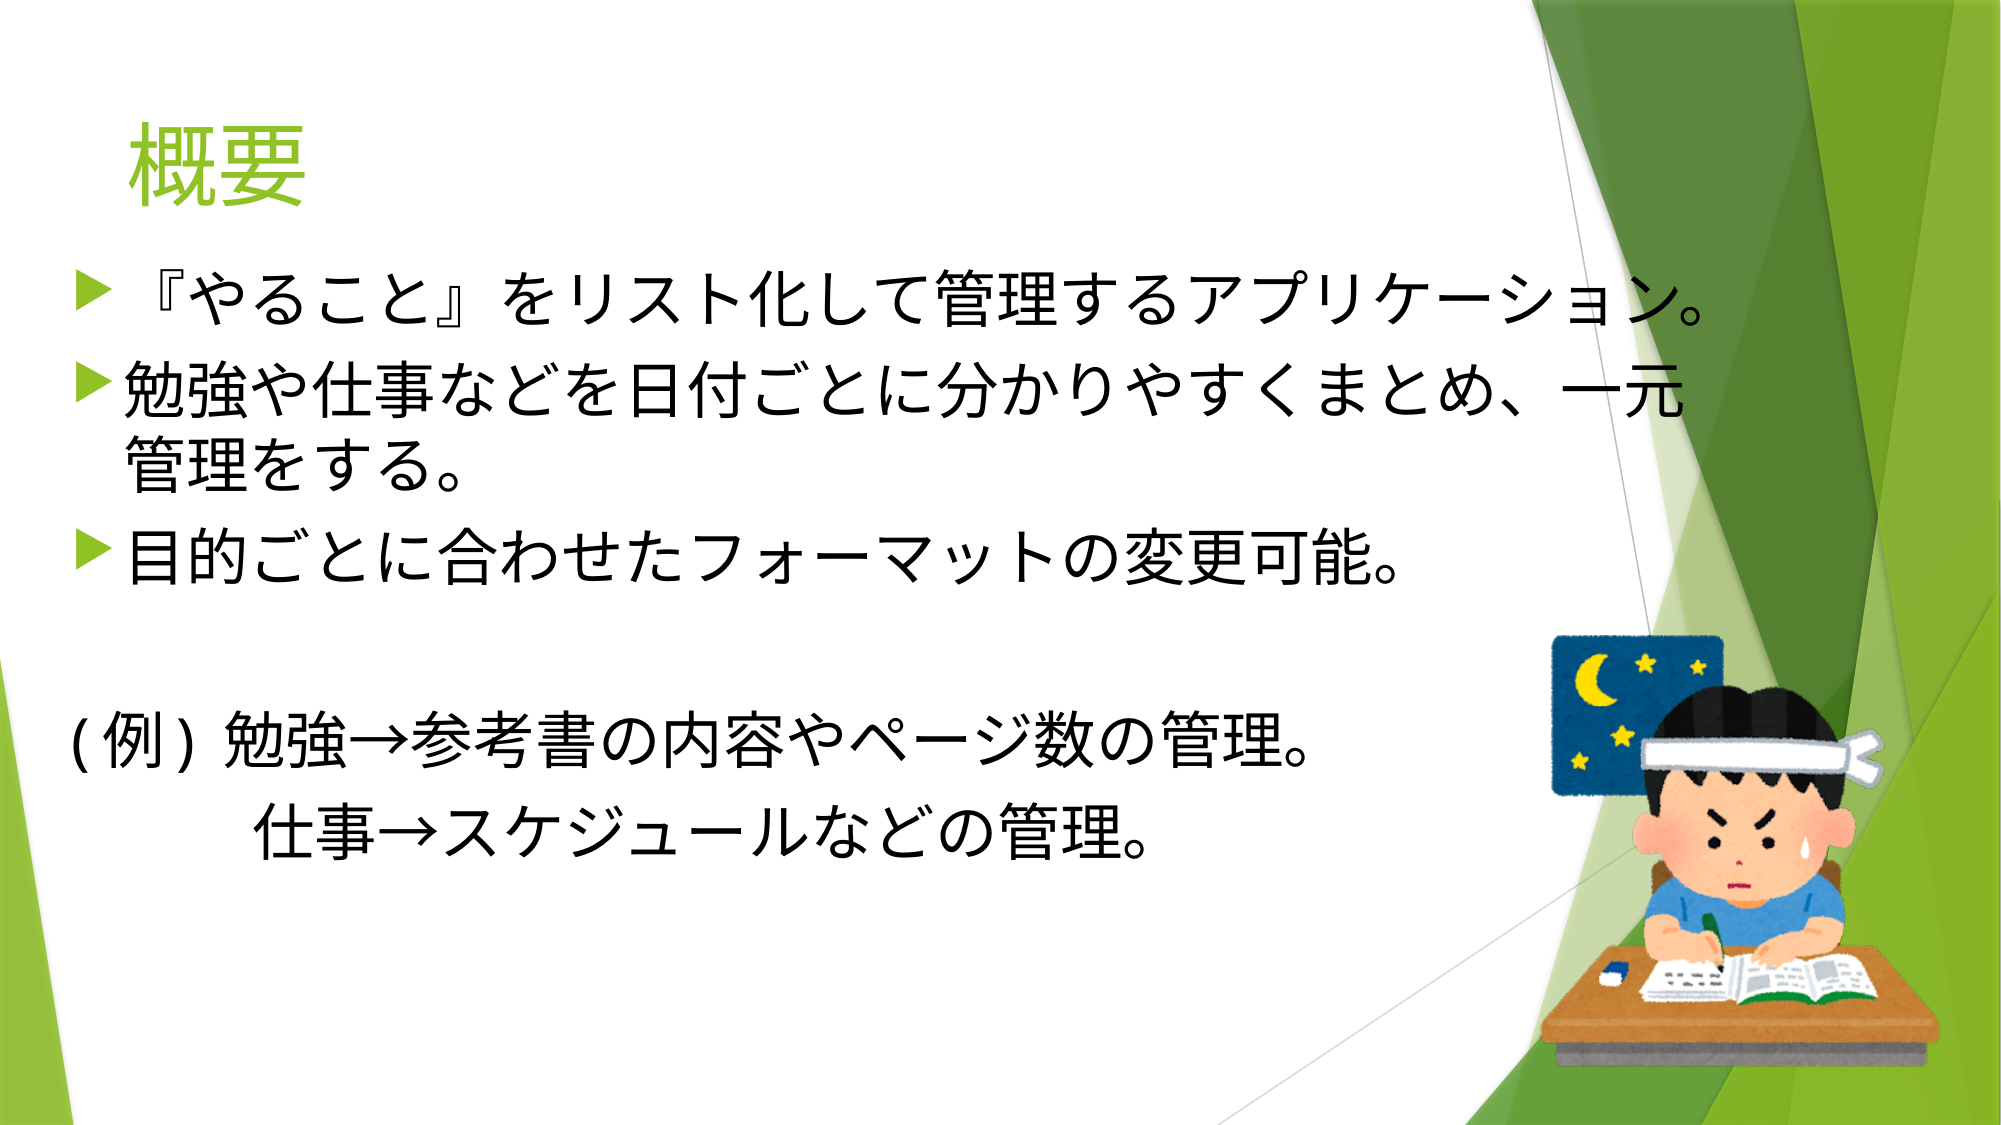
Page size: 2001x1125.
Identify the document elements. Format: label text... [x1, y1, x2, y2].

title 概要 [111, 99, 1522, 252]
picture [1520, 618, 1952, 1085]
list 『やること』をリスト化して管理するアプリケーション。 勉強や仕事などを日付ごとに分かりやすくまとめ、一元管理をする。 目的ごとに合わせたフォーマットの変更可能。 (例) 勉強→参考書の内容やページ数の管理。 仕事→スケジュールなどの管理。 [56, 252, 1705, 889]
